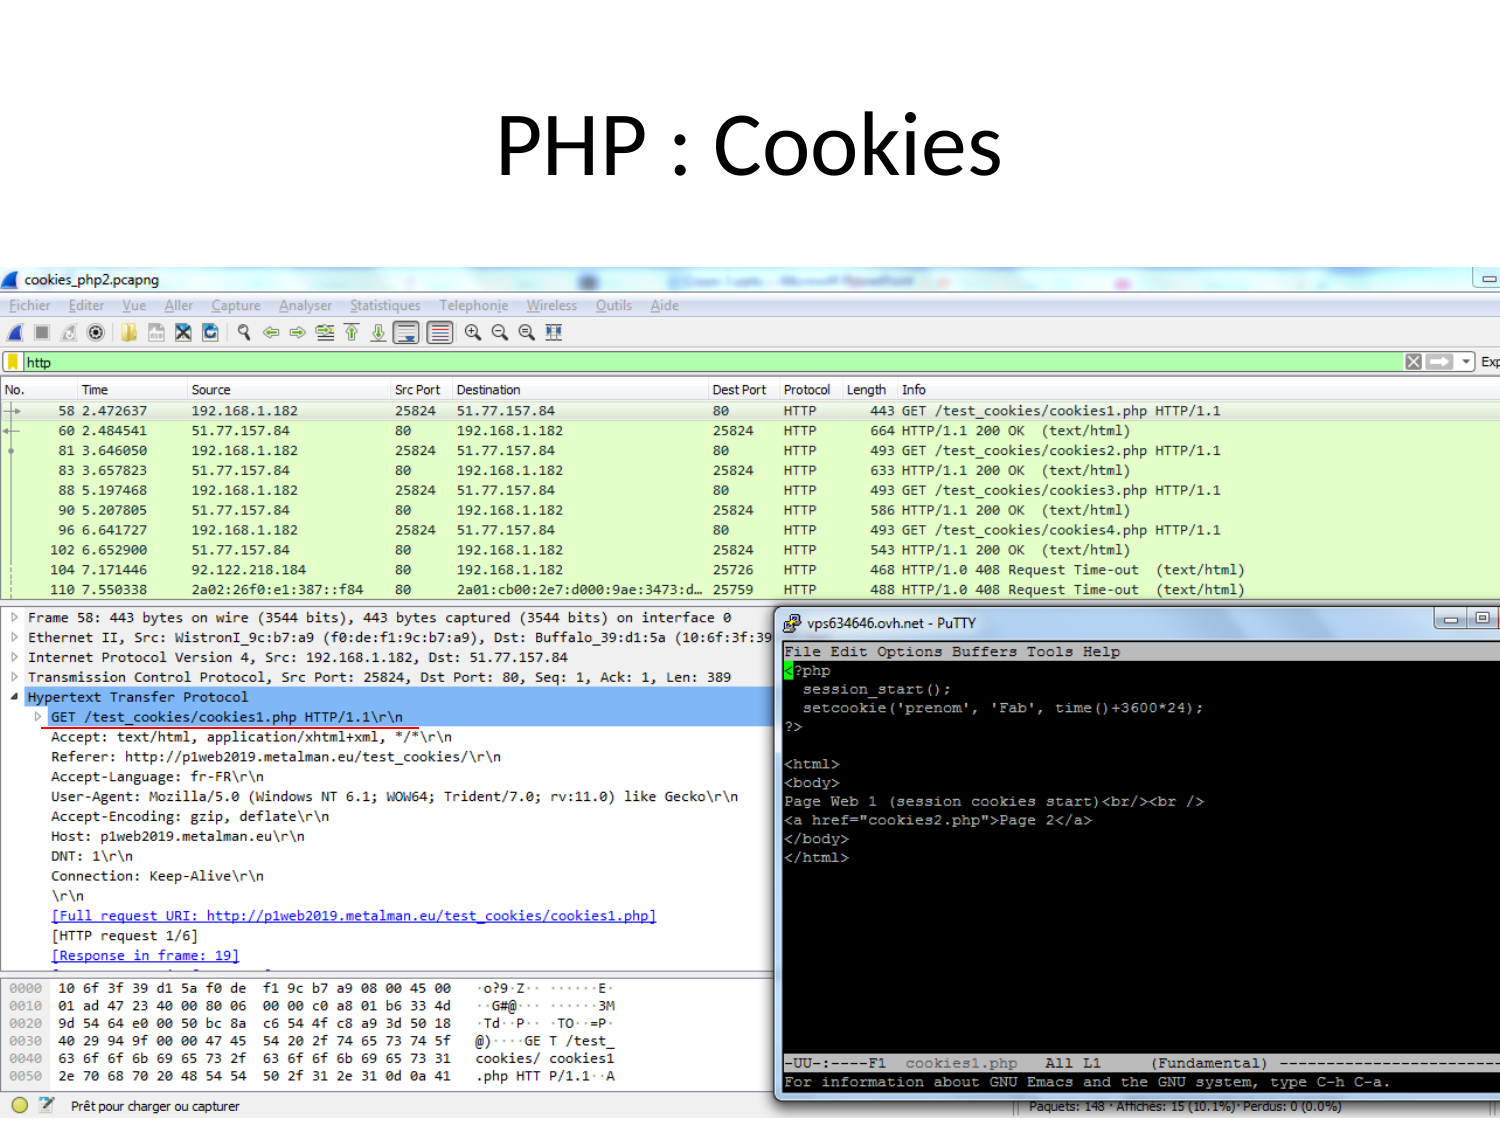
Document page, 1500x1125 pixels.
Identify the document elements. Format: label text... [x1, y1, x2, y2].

title PHP : Cookies [75, 45, 1425, 233]
picture [0, 266, 1500, 1118]
